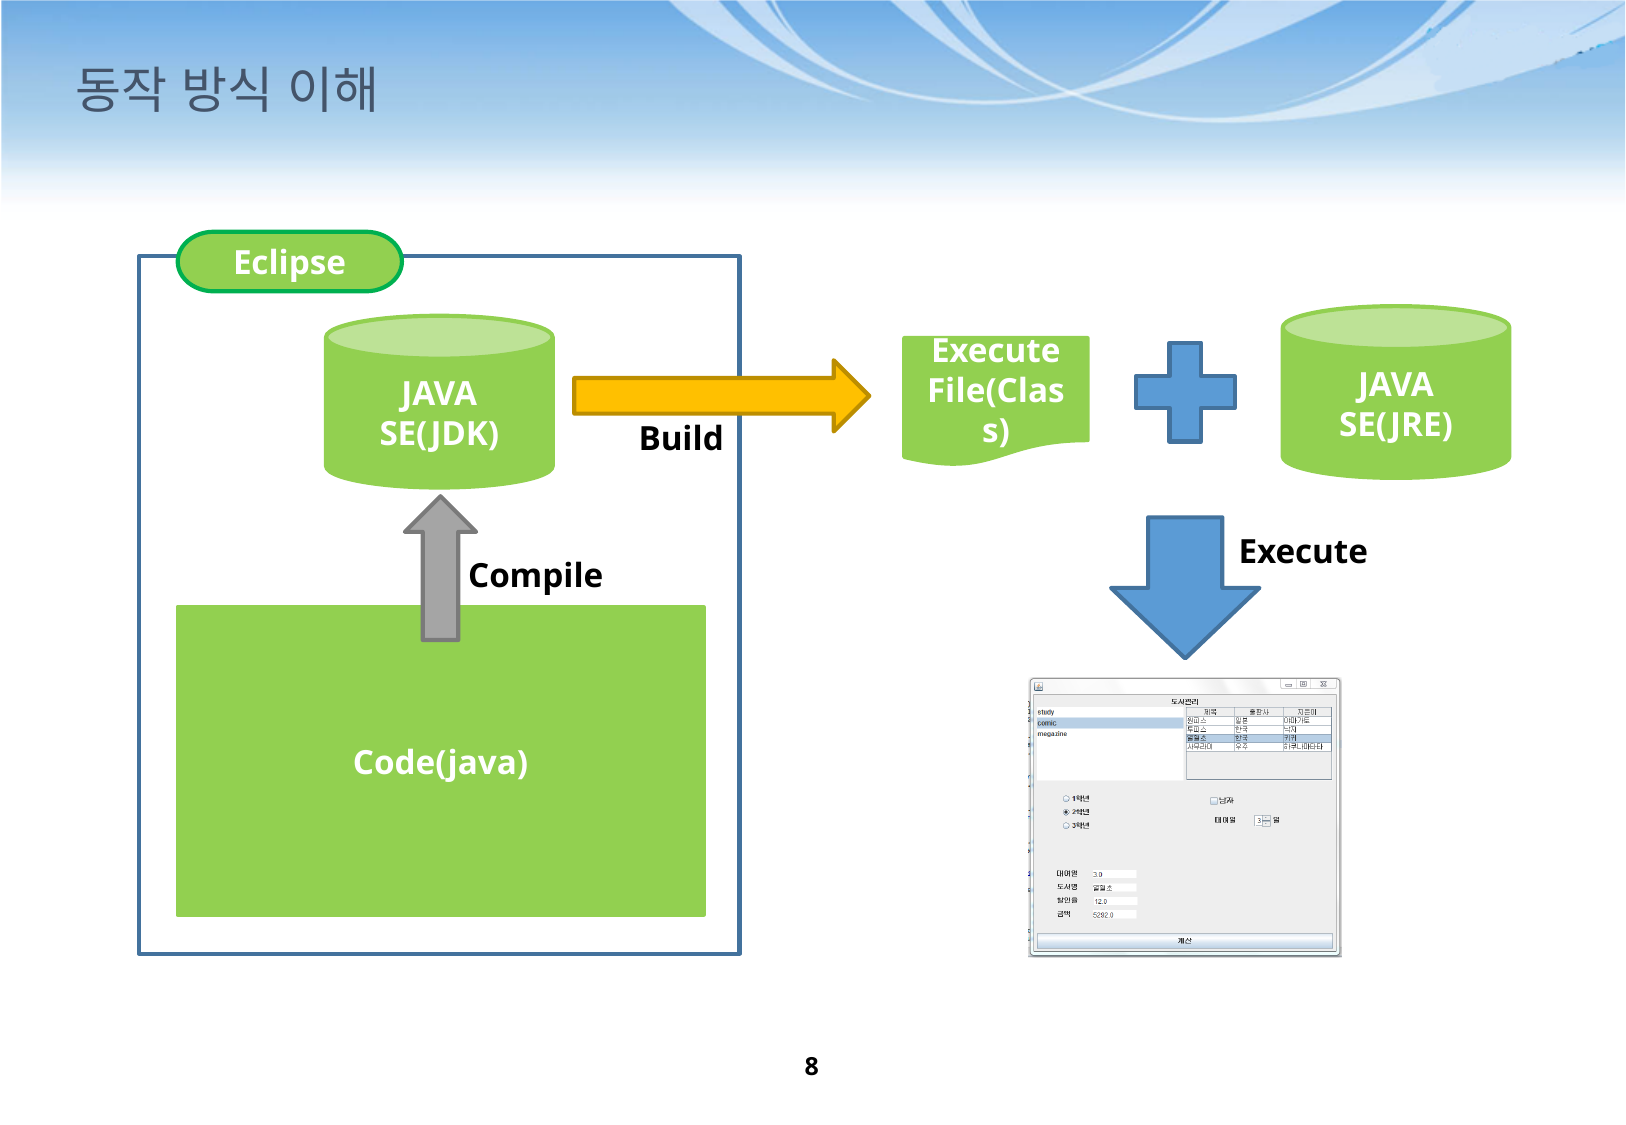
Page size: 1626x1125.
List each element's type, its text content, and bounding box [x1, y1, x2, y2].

title 동작 방식 이해 [60, 48, 1001, 130]
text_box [138, 231, 1510, 959]
picture [0, 0, 1626, 1125]
slide_number 8 [636, 1042, 987, 1103]
